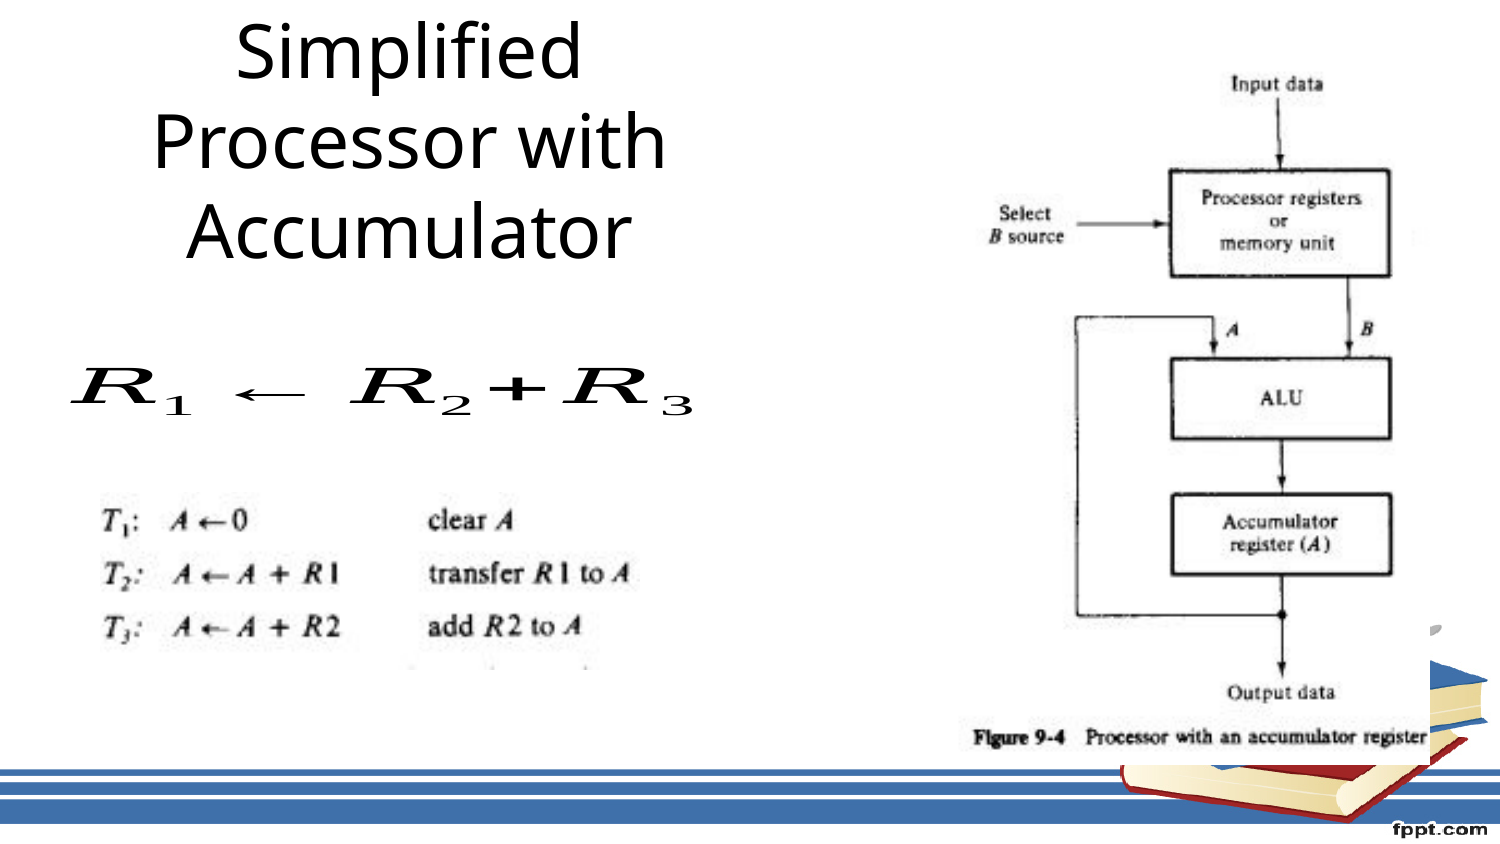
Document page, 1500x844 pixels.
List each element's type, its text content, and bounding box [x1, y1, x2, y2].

picture [0, 0, 1500, 844]
title Simplified Processor with Accumulator [75, 8, 746, 269]
